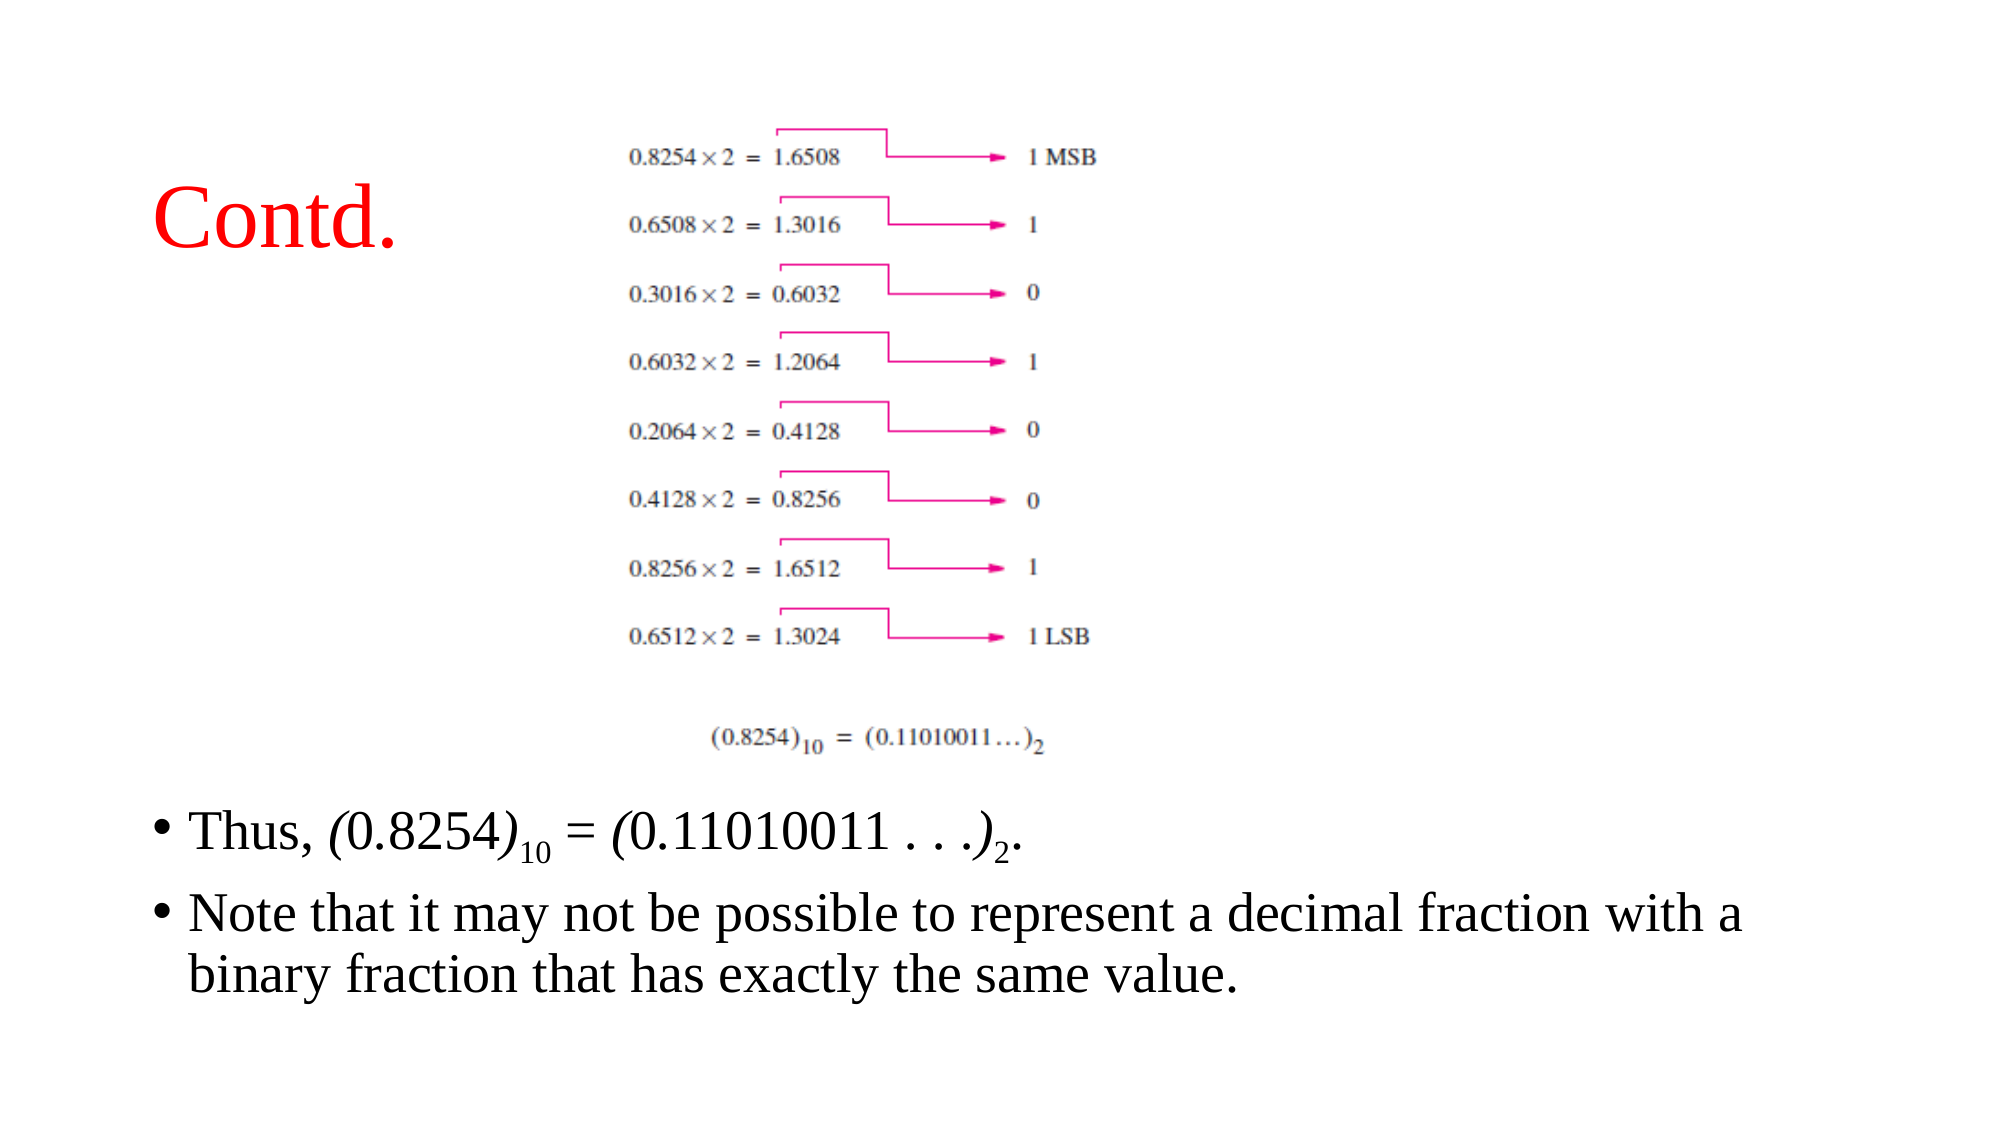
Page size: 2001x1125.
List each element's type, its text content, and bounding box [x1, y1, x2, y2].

title Contd. [137, 59, 1863, 278]
list Thus, (0.8254)10 = (0.11010011 . . .)2. Note that it may not be possible to represent a decimal fraction with a binary fraction that has exactly the same value. [137, 299, 1863, 1014]
picture [603, 116, 1175, 771]
